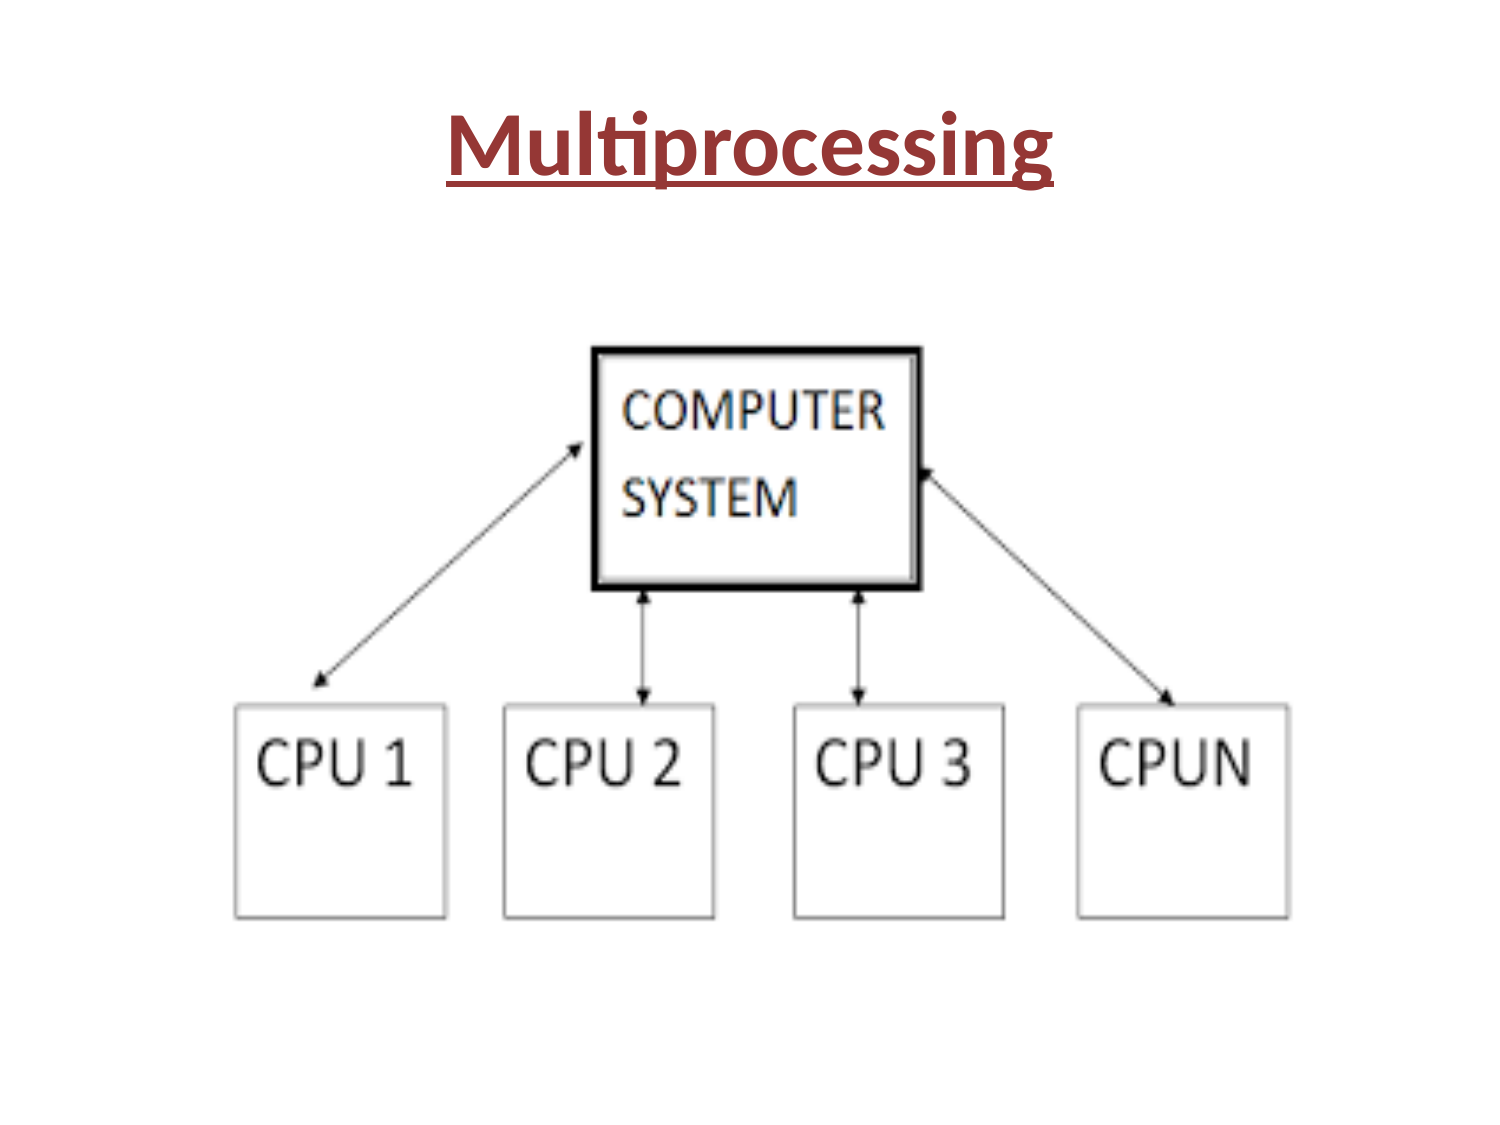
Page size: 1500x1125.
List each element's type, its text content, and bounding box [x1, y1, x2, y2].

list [210, 327, 1325, 962]
title Multiprocessing [75, 45, 1425, 233]
